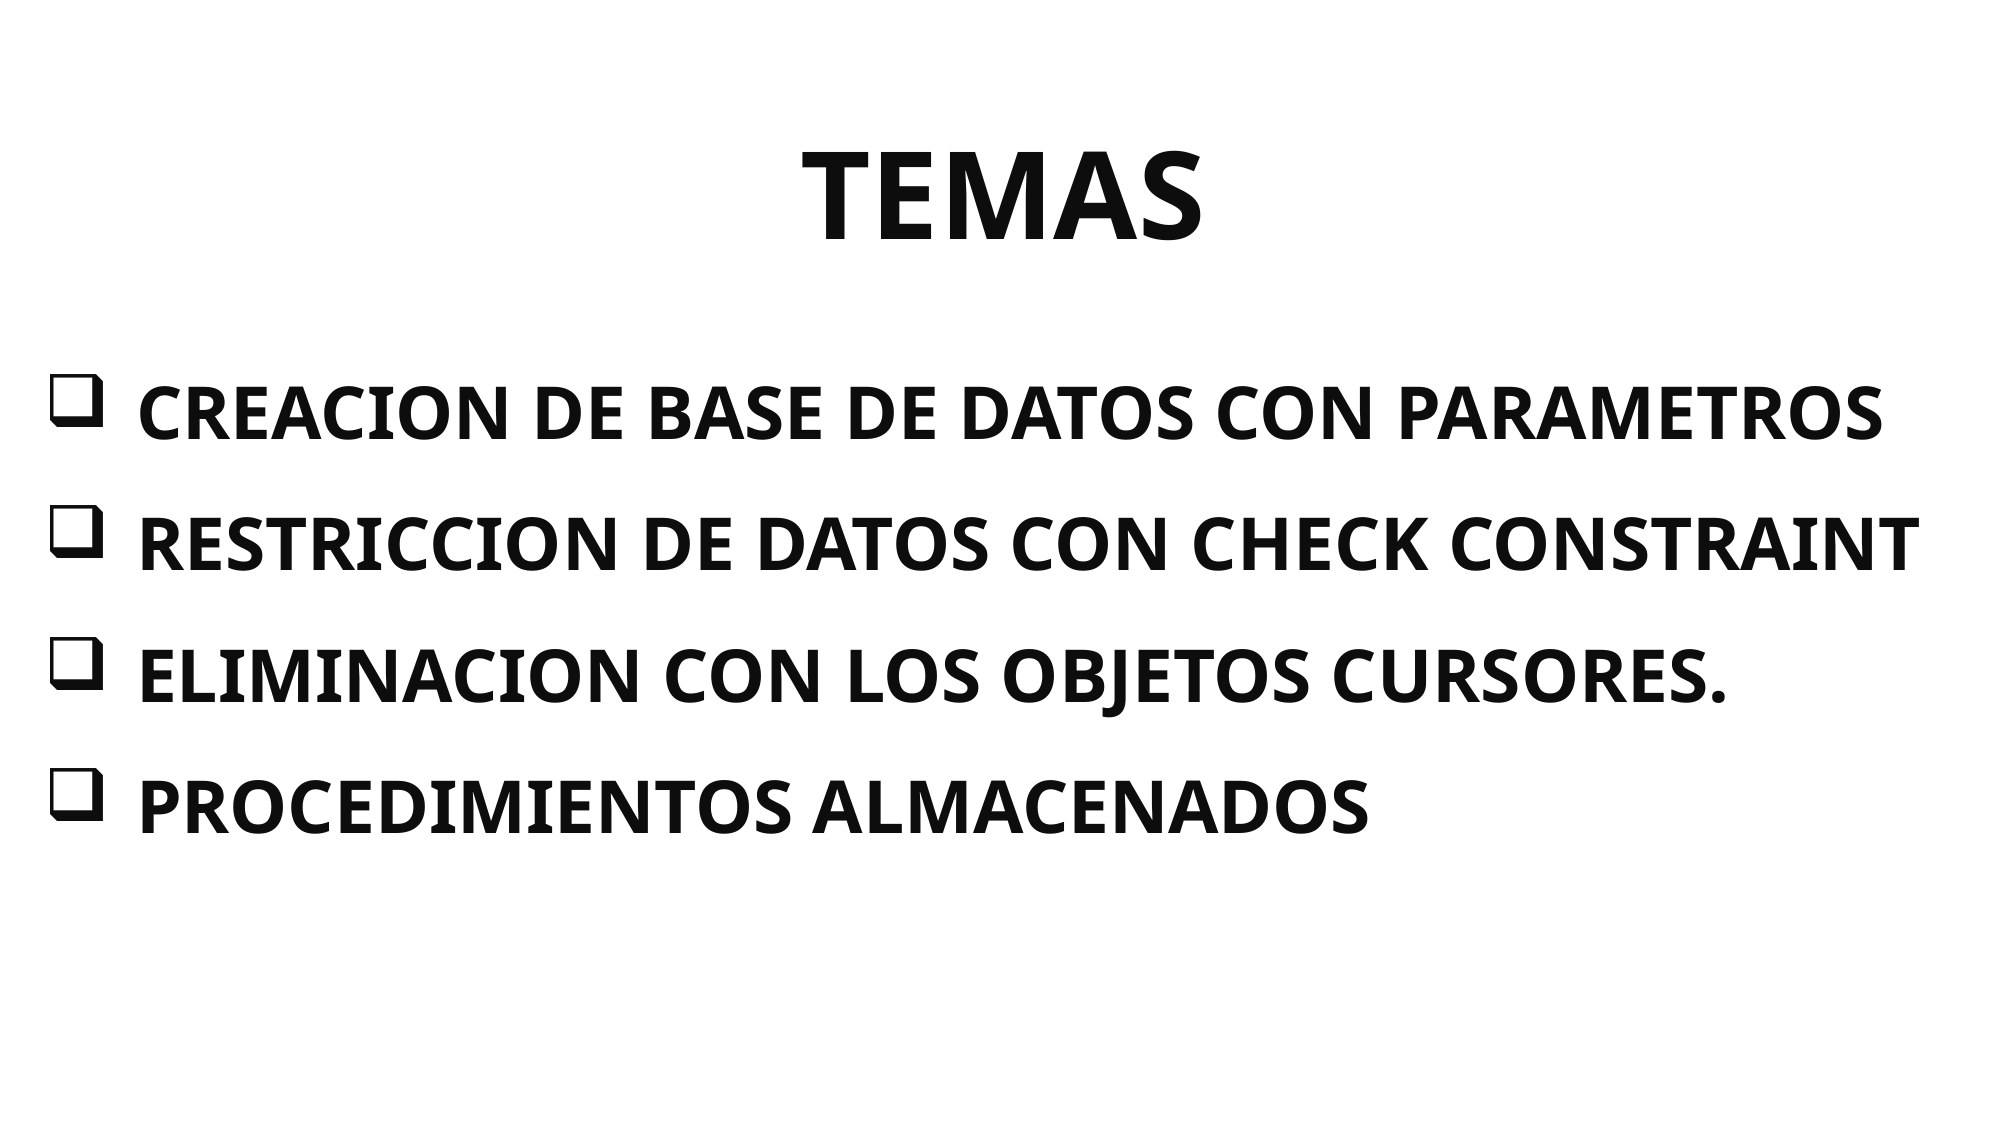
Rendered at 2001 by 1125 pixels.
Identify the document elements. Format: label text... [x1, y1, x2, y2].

text_box TEMAS CREACION DE BASE DE DATOS CON PARAMETROS RESTRICCION DE DATOS CON CHECK CONSTRAINT ELIMINACION CON LOS OBJETOS CURSORES. PROCEDIMIENTOS ALMACENADOS [30, 126, 1976, 867]
